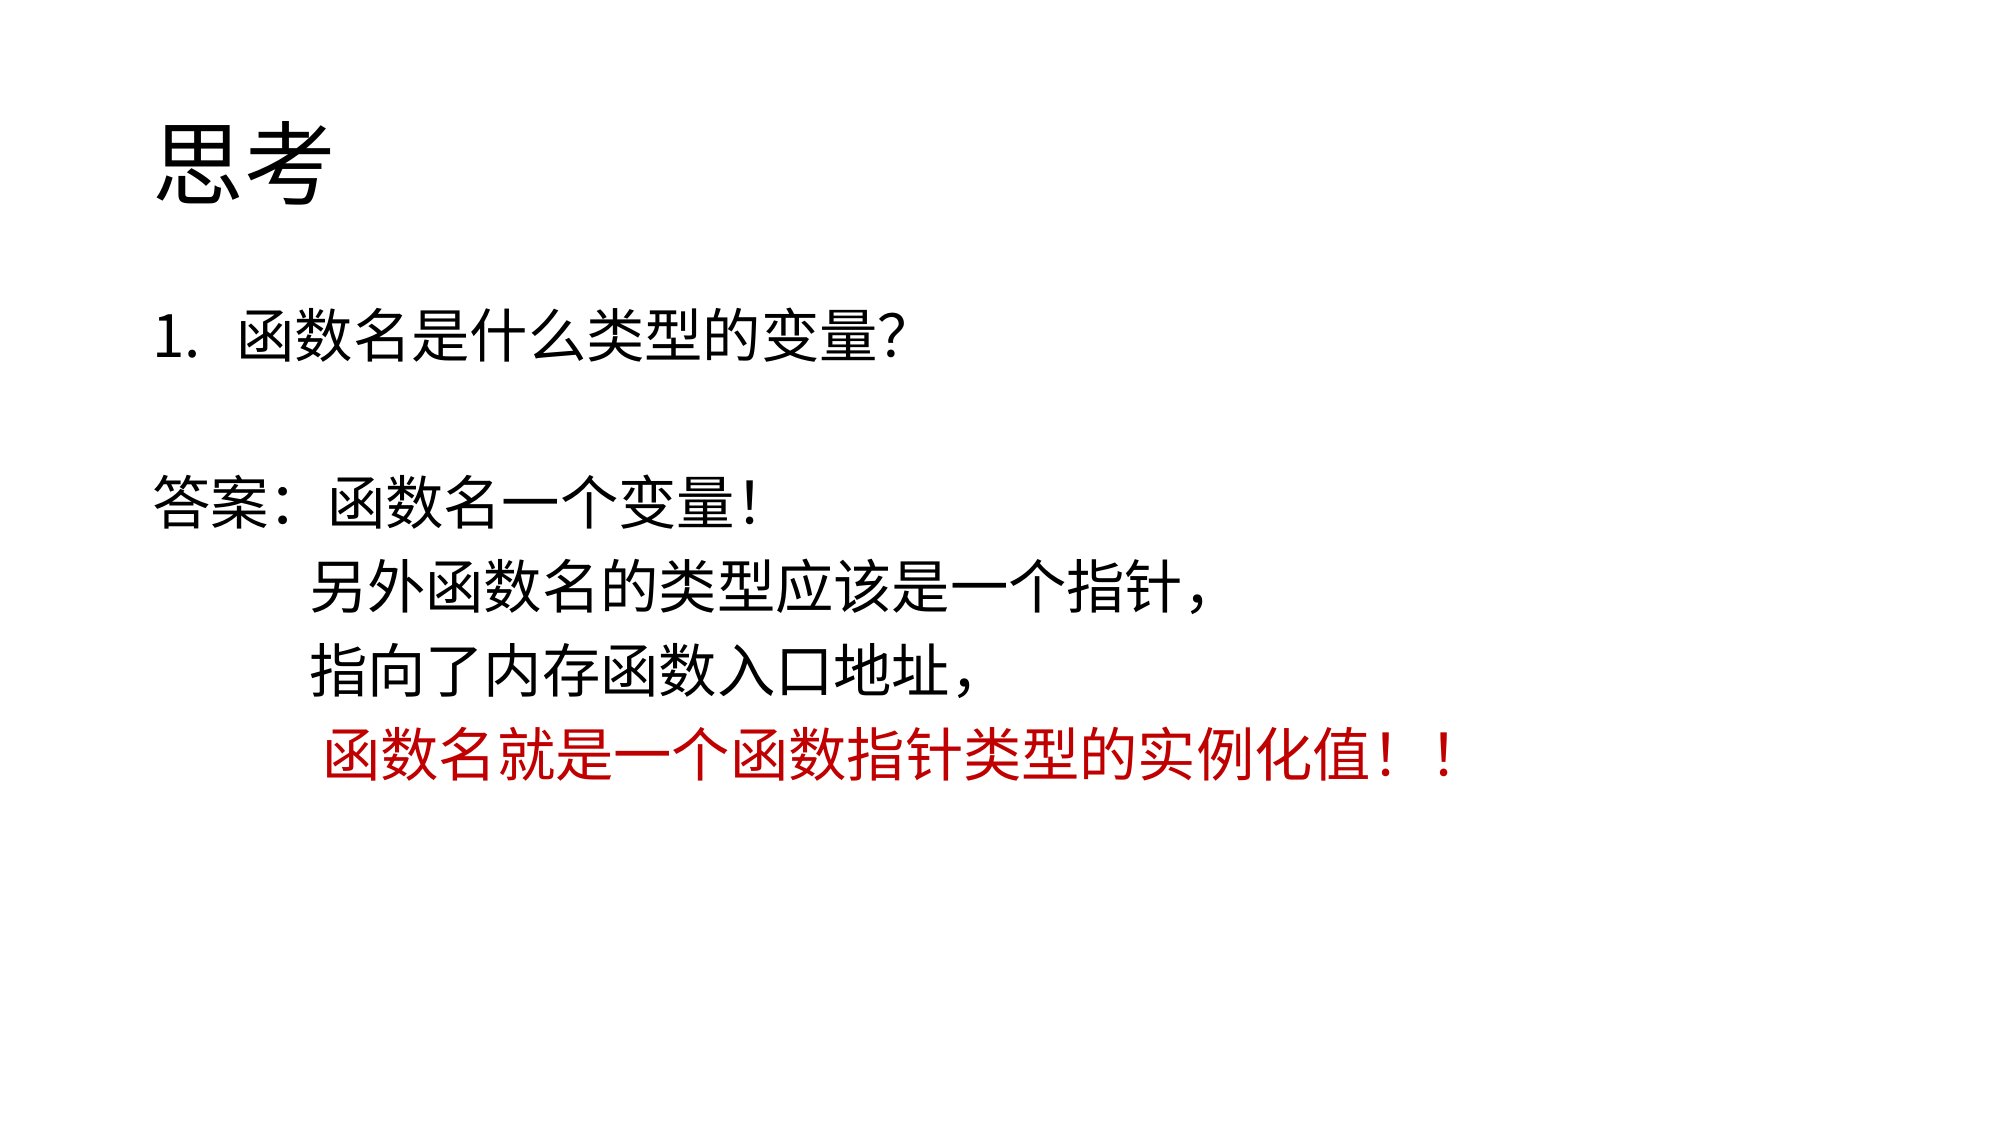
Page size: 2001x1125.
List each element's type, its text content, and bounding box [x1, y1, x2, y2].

list 函数名是什么类型的变量？ 答案：函数名一个变量！ 另外函数名的类型应该是一个指针， 指向了内存函数入口地址， 函数名就是一个函数指针类型的实例化值！！ [137, 299, 1863, 1014]
title 思考 [137, 59, 1863, 278]
